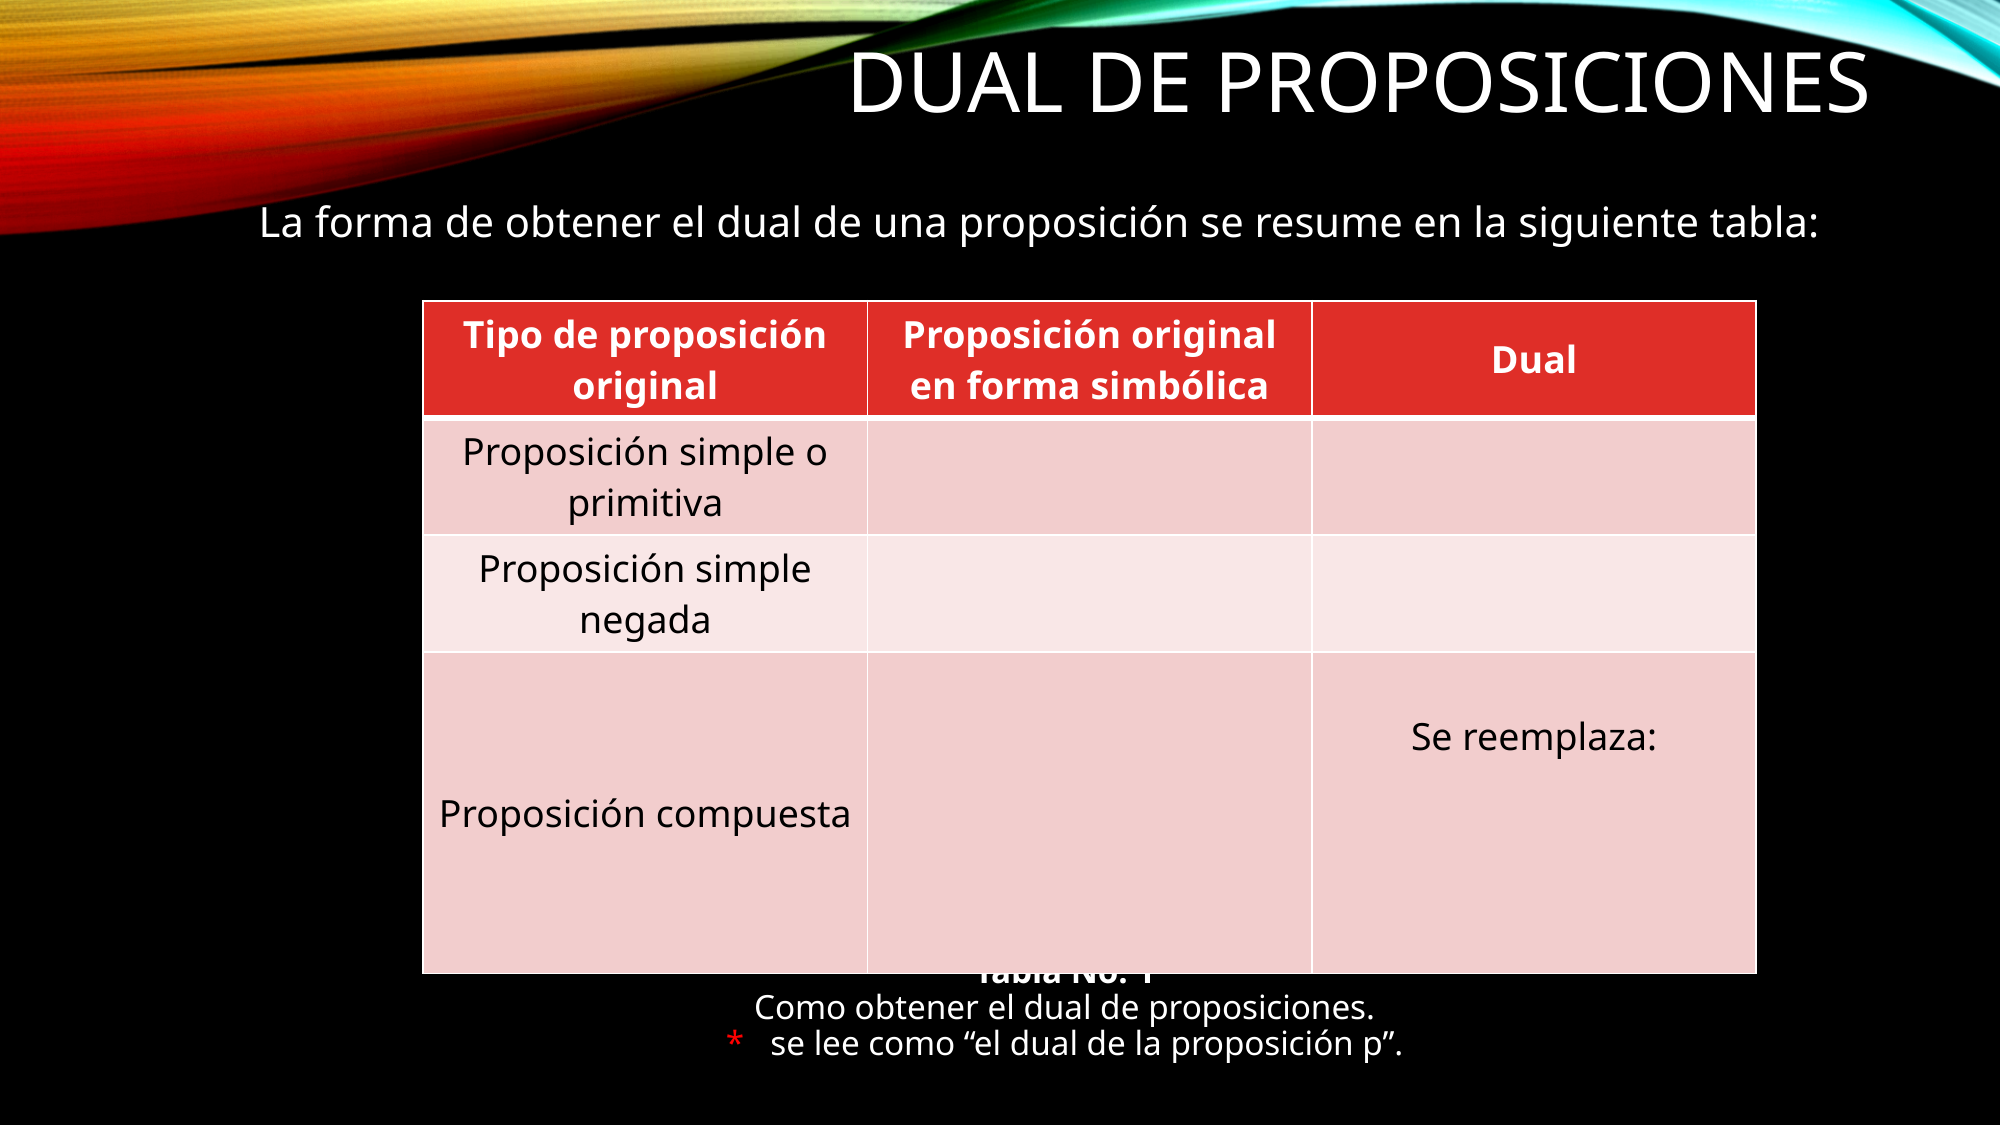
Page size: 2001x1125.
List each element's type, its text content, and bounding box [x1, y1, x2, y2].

picture [0, 0, 2000, 237]
picture [334, 217, 347, 234]
picture [1730, 226, 1740, 234]
picture [1555, 217, 1567, 234]
picture [1170, 217, 1182, 237]
picture [1419, 217, 1431, 224]
picture [450, 217, 462, 234]
picture [1226, 217, 1238, 224]
picture [537, 217, 550, 234]
picture [1361, 217, 1372, 237]
picture [286, 226, 296, 234]
picture [392, 217, 403, 237]
picture [1385, 217, 1397, 224]
picture [1490, 226, 1500, 234]
picture [510, 217, 523, 234]
picture [1443, 217, 1455, 237]
picture [1617, 217, 1629, 224]
picture [965, 217, 978, 234]
picture [905, 217, 917, 237]
picture [1755, 217, 1768, 234]
picture [1790, 226, 1800, 234]
picture [476, 217, 488, 224]
picture [722, 217, 734, 234]
picture [1681, 217, 1693, 224]
title Dual de proposiciones [243, 27, 1887, 144]
picture [1033, 217, 1046, 234]
picture [625, 217, 637, 224]
picture [1144, 217, 1157, 234]
picture [1347, 217, 1358, 237]
picture [601, 217, 613, 237]
picture [818, 217, 830, 234]
picture [844, 217, 856, 224]
picture [677, 217, 689, 224]
picture [773, 226, 783, 234]
picture [1276, 217, 1288, 224]
picture [930, 226, 940, 234]
picture [576, 217, 588, 224]
picture [1006, 217, 1019, 234]
picture [1057, 217, 1070, 234]
picture [1641, 217, 1653, 237]
picture [378, 217, 389, 237]
picture [416, 226, 426, 234]
